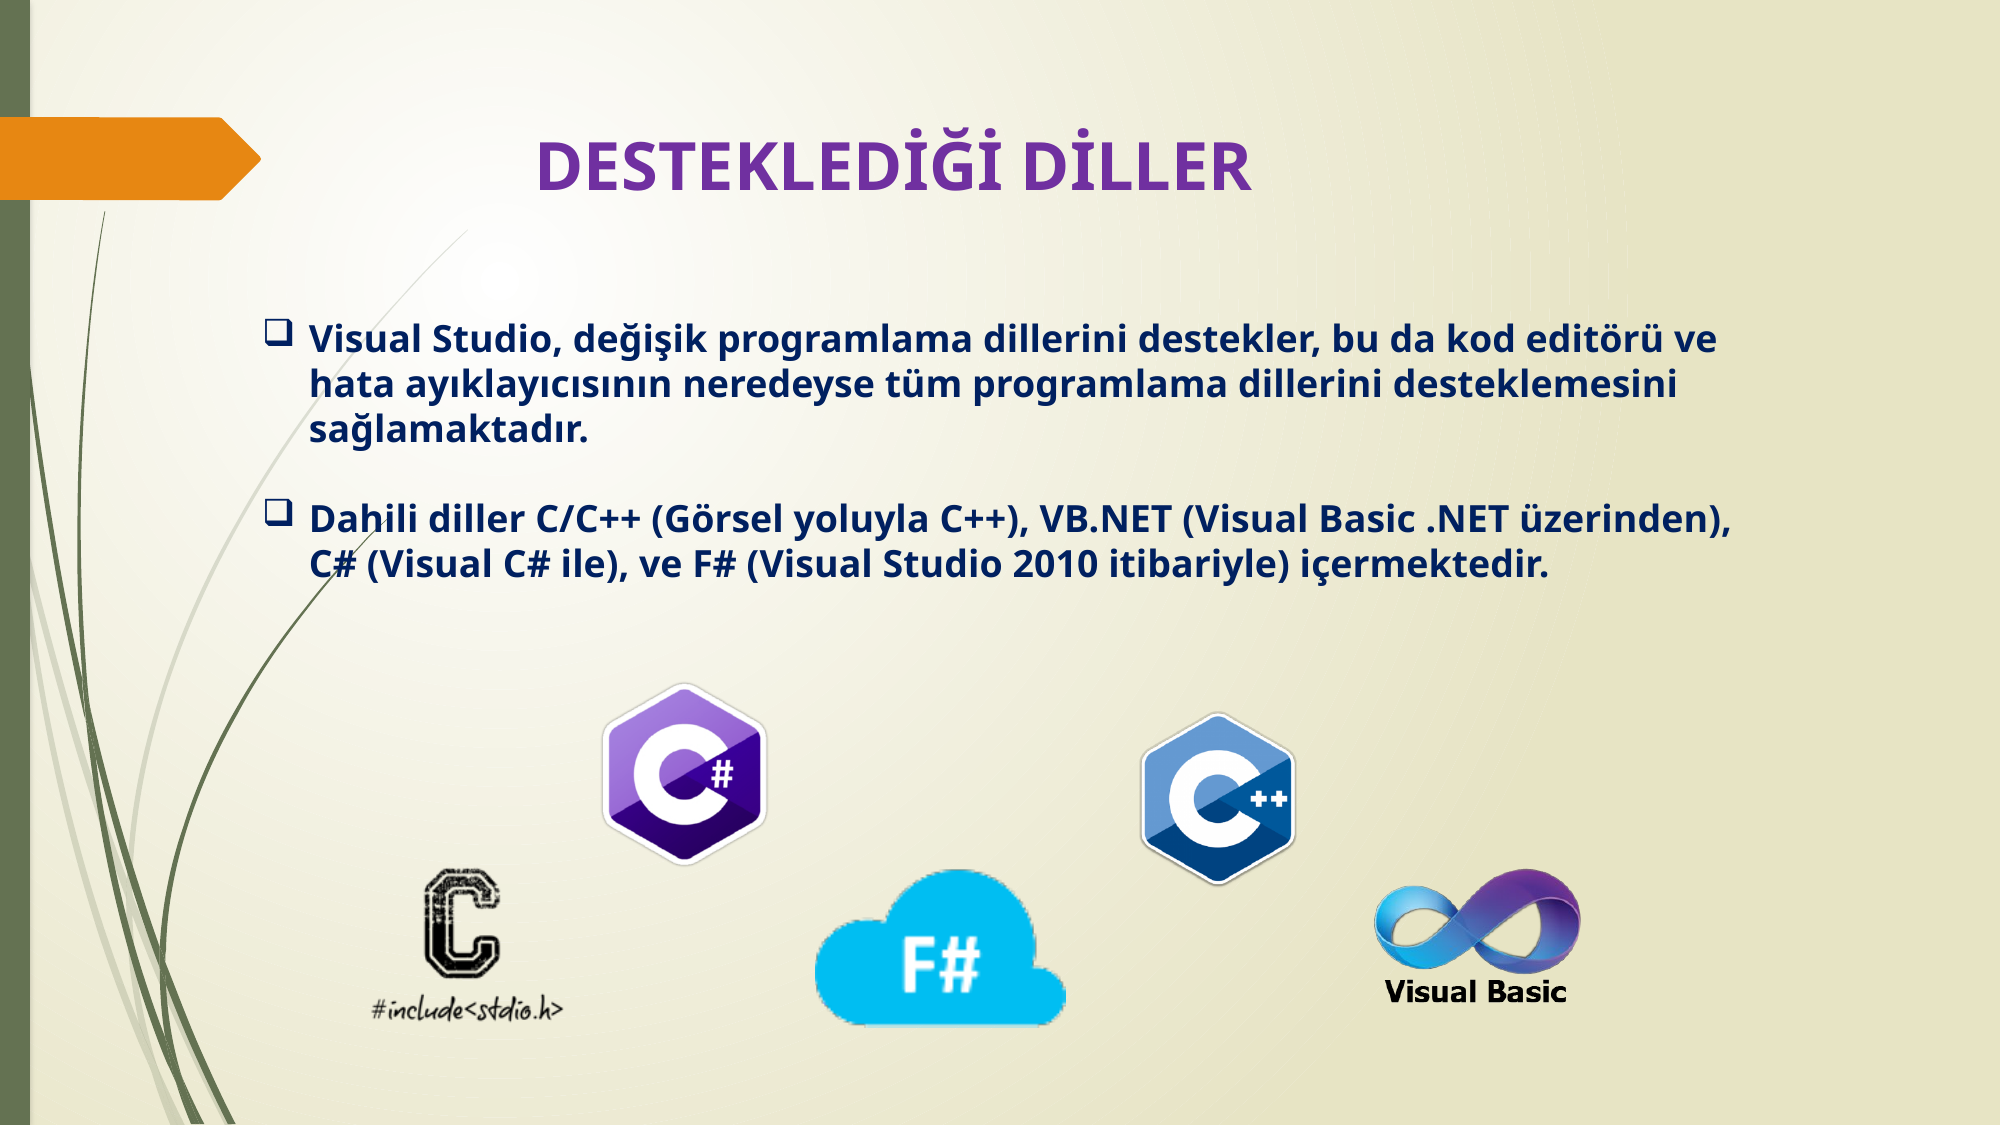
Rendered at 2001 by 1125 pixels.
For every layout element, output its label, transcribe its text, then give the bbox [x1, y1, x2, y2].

picture [815, 868, 1067, 993]
text_box Visual Studio, değişik programlama dillerini destekler, bu da kod editörü ve hata ayıklayıcısının neredeyse tüm programlama dillerini desteklemesini sağlamaktadır. Dahili diller C/C++ (Görsel yoluyla C++), VB.NET (Visual Basic .NET üzerinden), C# (Visual C# ile), ve F# (Visual Studio 2010 itibariyle) içermektedir. [247, 307, 1777, 638]
text_box DESTEKLEDİĞİ DİLLER [219, 116, 1805, 212]
picture [1098, 679, 1337, 918]
picture [585, 679, 783, 869]
picture [1358, 861, 1597, 1012]
picture [903, 936, 936, 993]
picture [815, 979, 1067, 1029]
picture [939, 936, 981, 993]
picture [362, 861, 572, 1032]
